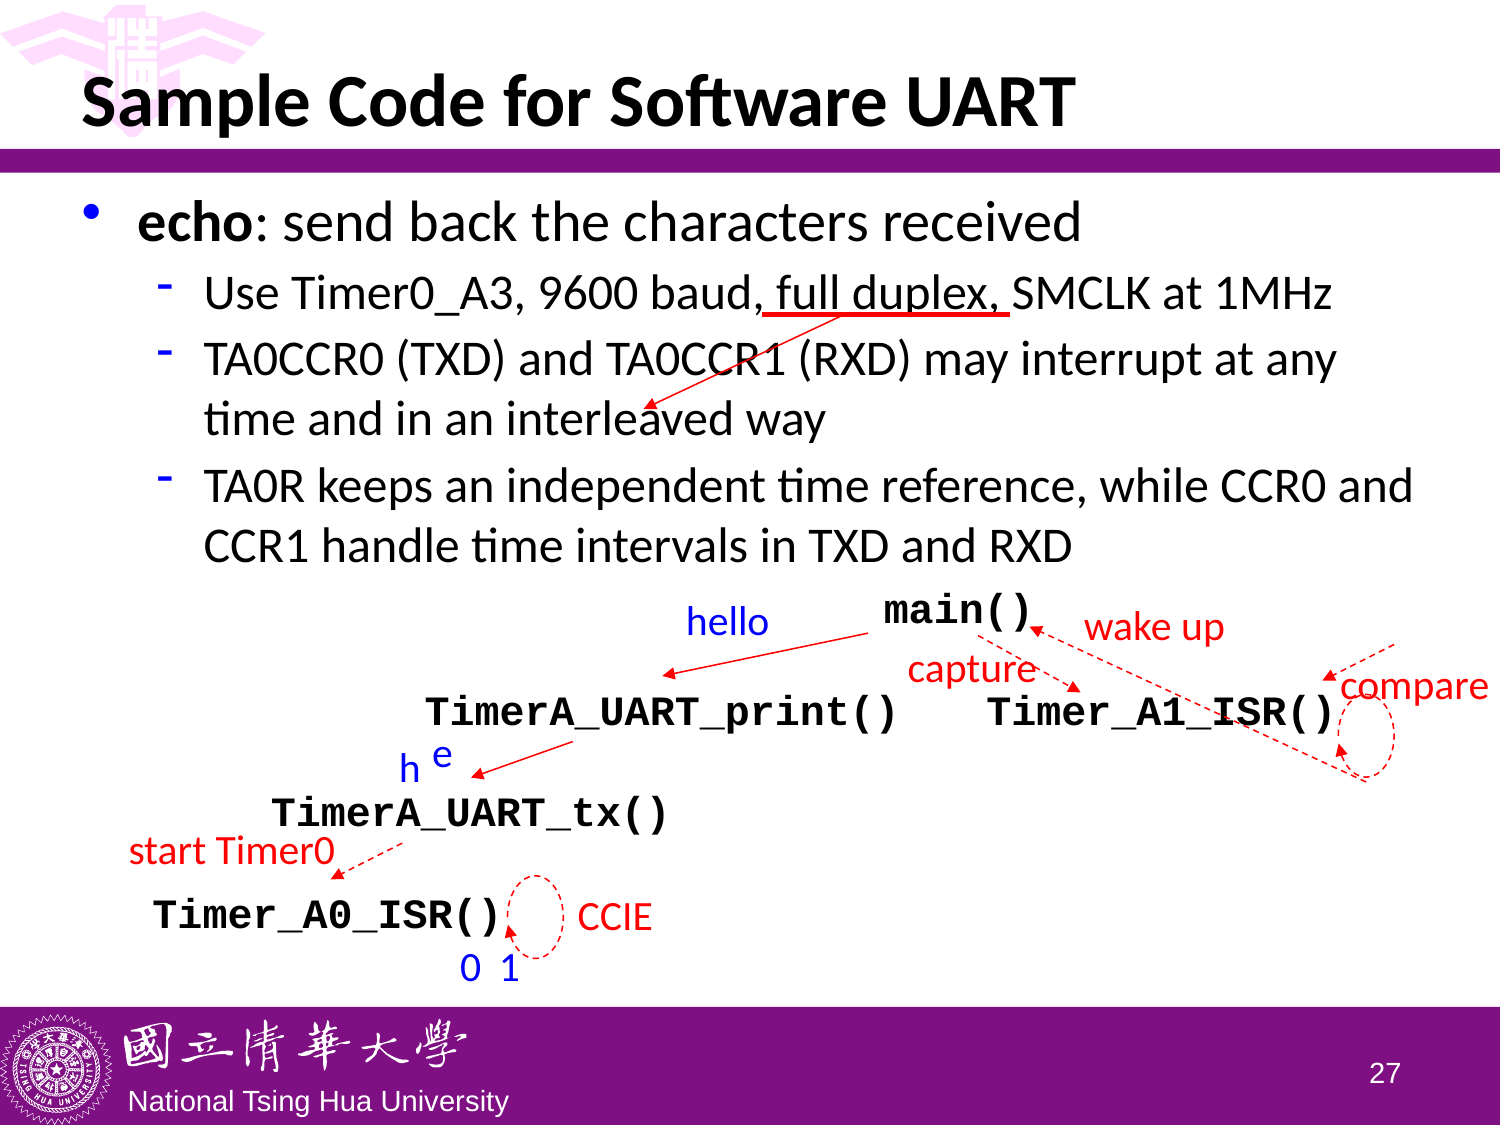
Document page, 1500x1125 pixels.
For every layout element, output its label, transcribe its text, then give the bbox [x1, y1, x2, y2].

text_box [1367, 644, 1395, 681]
title Sample Code for Software UART [66, 37, 1436, 149]
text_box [978, 635, 1029, 693]
text_box [1367, 716, 1395, 778]
text_box Timer_A0_ISR() [137, 879, 518, 944]
text_box 1 [484, 932, 536, 997]
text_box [330, 843, 403, 880]
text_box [1029, 626, 1367, 782]
text_box wake up [1068, 591, 1241, 626]
text_box CCIE [562, 881, 669, 947]
text_box e [417, 717, 468, 783]
text_box TimerA_UART_print() [409, 675, 915, 741]
text_box TimerA_UART_tx() [256, 777, 686, 843]
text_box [643, 314, 845, 409]
text_box [504, 875, 562, 959]
text_box compare [1367, 651, 1500, 716]
text_box 0 [445, 932, 484, 997]
text_box Timer_A1_ISR() [971, 699, 1029, 741]
slide_number 26 [1104, 1021, 1417, 1097]
text_box hello [671, 586, 785, 633]
text_box capture [892, 633, 1029, 699]
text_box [662, 633, 869, 676]
text_box h [384, 733, 436, 798]
text_box start Timer0 [113, 815, 351, 881]
list echo: send back the characters received Use Timer0_A3, 9600 baud, full duplex, SMCLK at 1MHz TA0CCR0 (TXD) and TA0CCR1 (RXD) may interrupt at any time and in an interleaved way TA0R keeps an independent time reference, while CCR0 and CCR1 handle time intervals in TXD and RXD [66, 175, 1436, 1000]
text_box main() [869, 574, 1049, 640]
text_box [470, 741, 573, 778]
